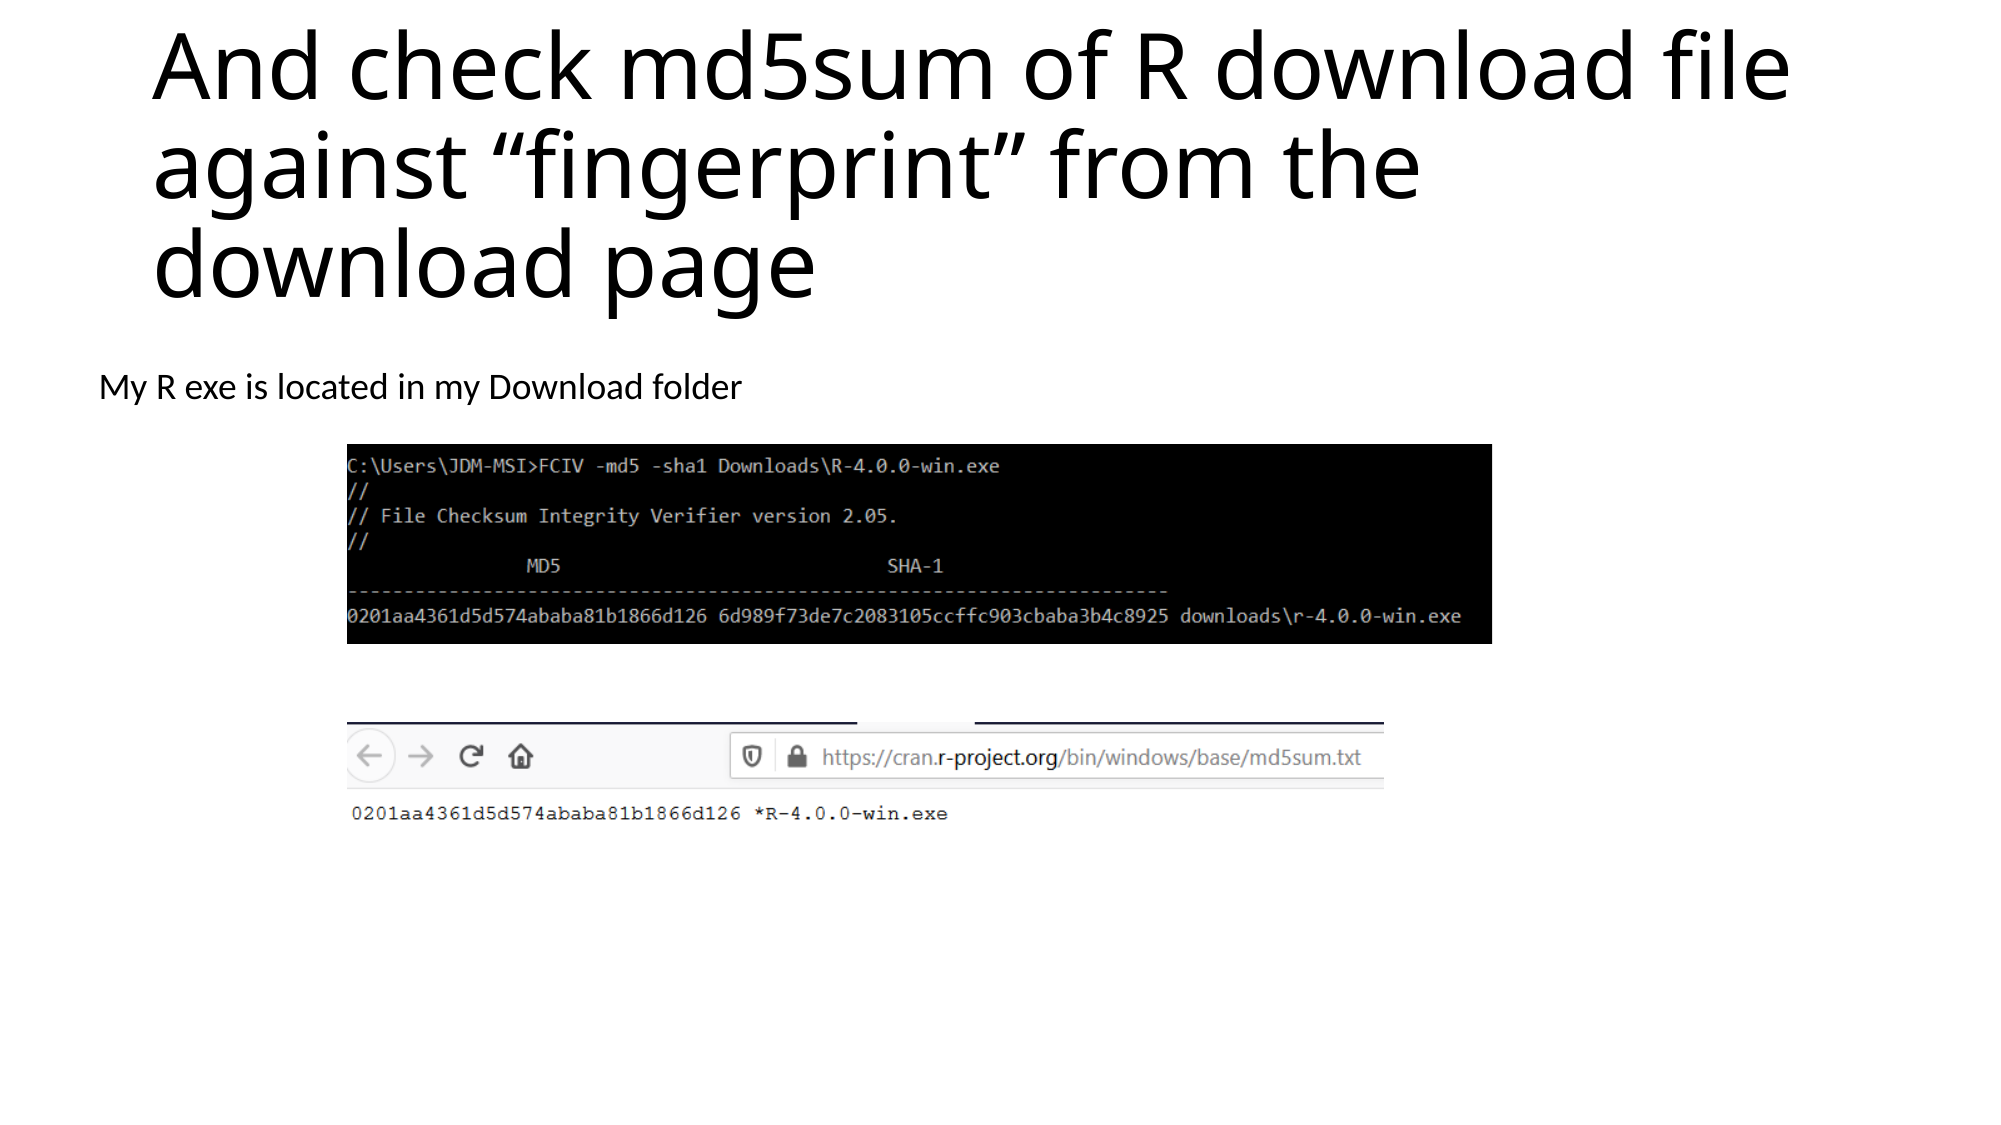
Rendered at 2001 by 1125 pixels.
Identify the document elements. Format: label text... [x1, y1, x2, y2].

picture [346, 444, 1493, 644]
title And check md5sum of R download file against “fingerprint” from the download page [137, 59, 1863, 278]
text_box My R exe is located in my Download folder [83, 355, 759, 415]
picture [346, 722, 1384, 836]
